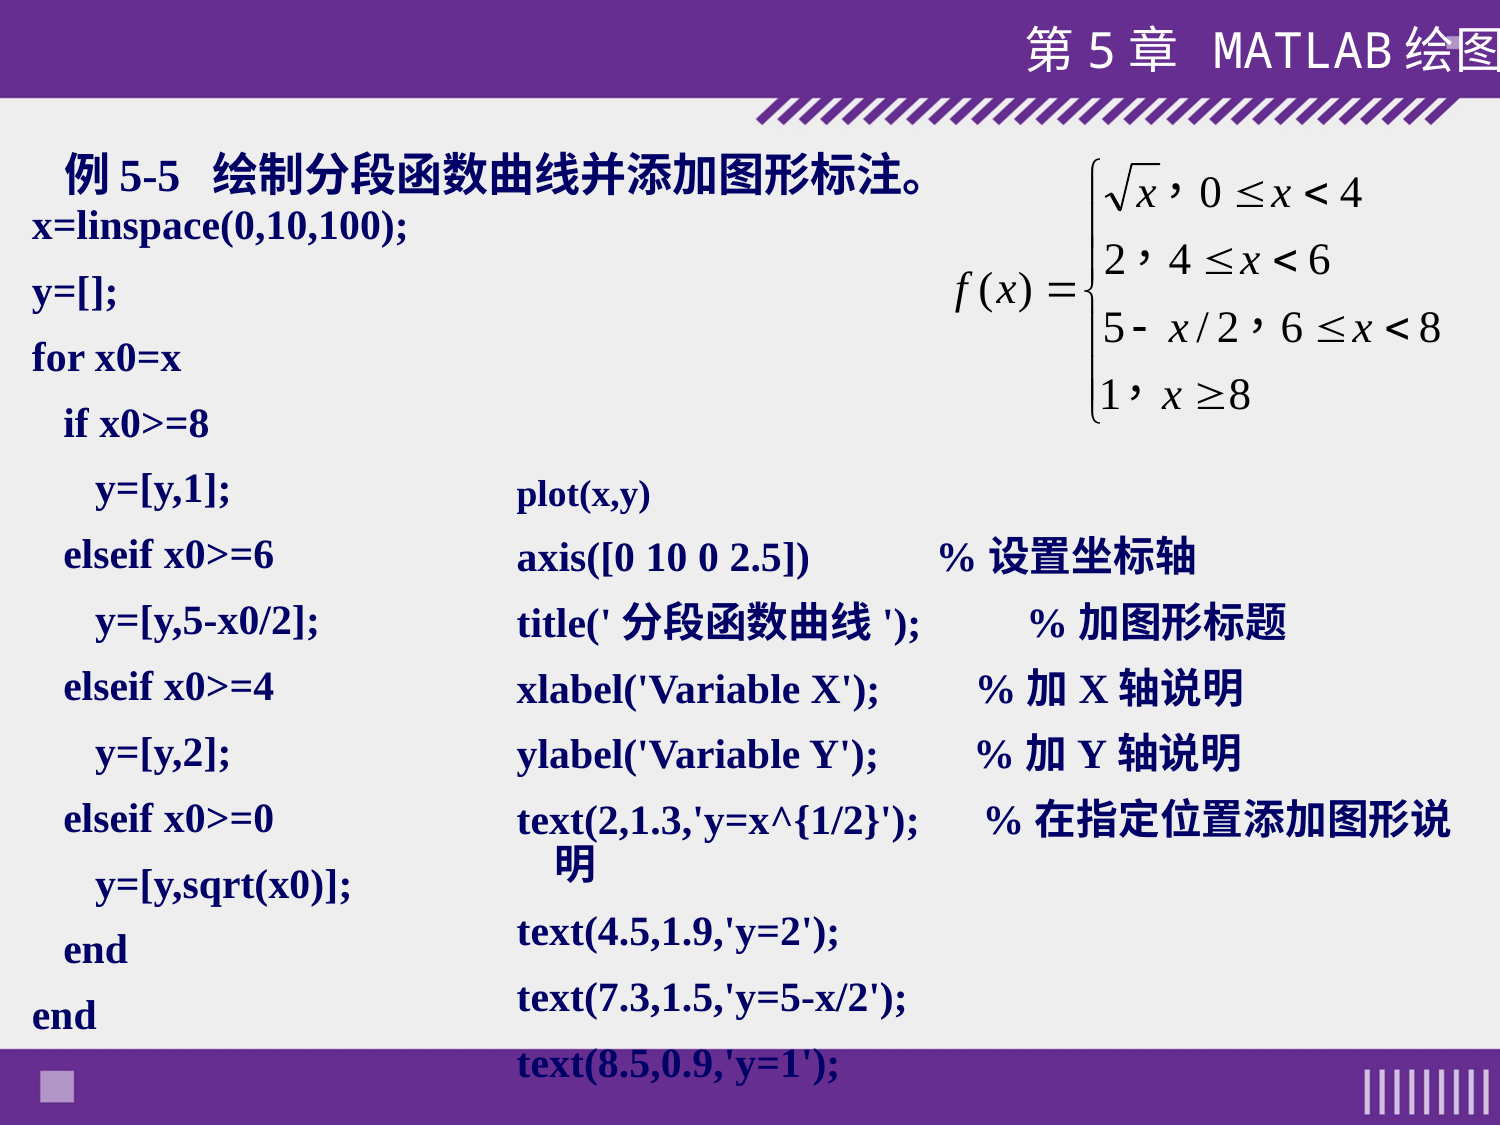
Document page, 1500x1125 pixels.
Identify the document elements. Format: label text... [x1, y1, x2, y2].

text_box plot(x,y) axis([0 10 0 2.5]) %设置坐标轴 title('分段函数曲线'); %加图形标题 xlabel('Variable X'); %加X轴说明 ylabel('Variable Y'); %加Y轴说明 text(2,1.3,'y=x^{1/2}'); %在指定位置添加图形说明 text(4.5,1.9,'y=2'); text(7.3,1.5,'y=5-x/2'); text(8.5,0.9,'y=1'); [501, 466, 1500, 1094]
picture [0, 0, 1500, 1125]
text_box x=linspace(0,10,100); y=[]; for x0=x if x0>=8 y=[y,1]; elseif x0>=6 y=[y,5-x0/2]; elseif x0>=4 y=[y,2]; elseif x0>=0 y=[y,sqrt(x0)]; end end [17, 196, 446, 1047]
list 例5-5 绘制分段函数曲线并添加图形标注。 [49, 149, 939, 209]
picture [1463, 32, 1497, 67]
title [75, 104, 1425, 149]
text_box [939, 148, 1448, 435]
